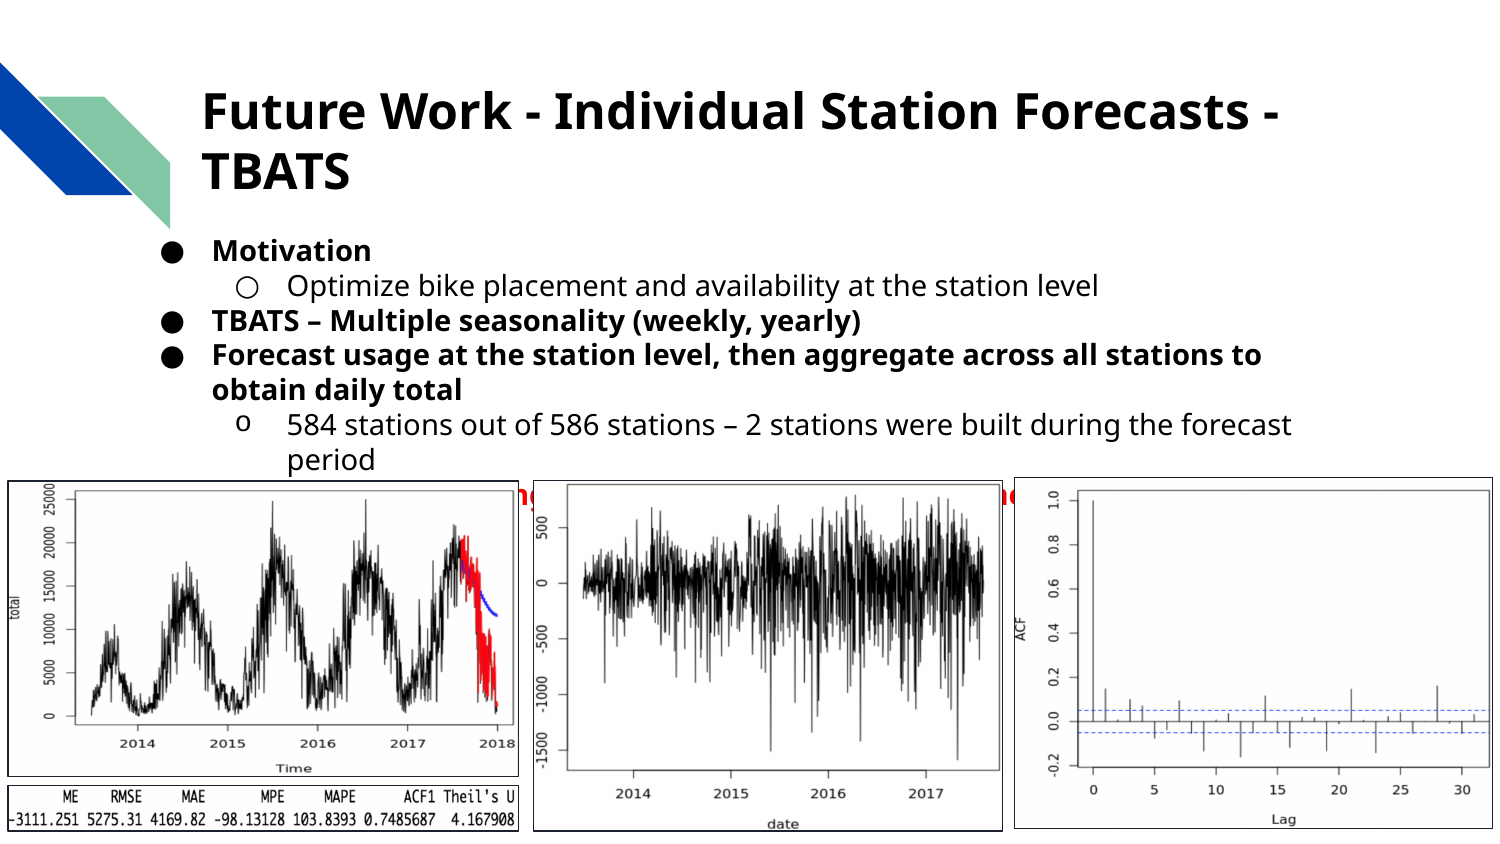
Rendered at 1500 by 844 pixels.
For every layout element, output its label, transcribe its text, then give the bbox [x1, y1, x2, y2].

list Motivation Optimize bike placement and availability at the station level TBATS – Multiple seasonality (weekly, yearly) Forecast usage at the station level, then aggregate across all stations to obtain daily total 584 stations out of 586 stations – 2 stations were built during the forecast period Run on AWS using multiple cores (~3 hour run time) [121, 216, 1356, 645]
title Future Work - Individual Station Forecasts - TBATS [186, 64, 1368, 215]
picture [534, 480, 1003, 831]
picture [8, 481, 519, 776]
picture [8, 785, 519, 831]
picture [1014, 477, 1493, 830]
